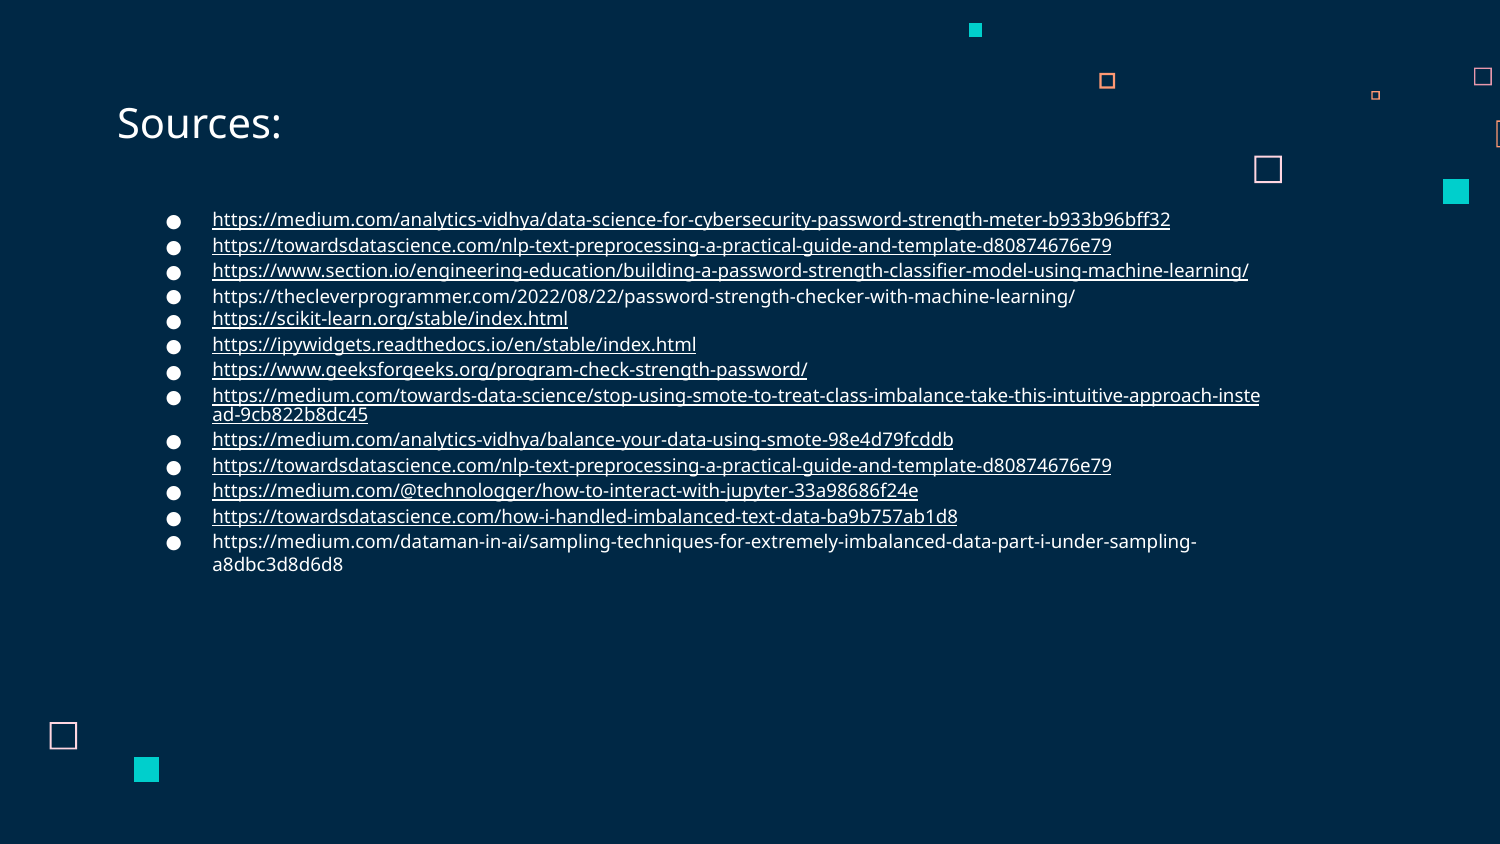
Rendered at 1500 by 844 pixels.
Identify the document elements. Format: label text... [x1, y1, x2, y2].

title Sources: [101, 67, 1068, 163]
text_box https://medium.com/analytics-vidhya/data-science-for-cybersecurity-password-strength-meter-b933b96bff32 https://towardsdatascience.com/nlp-text-preprocessing-a-practical-guide-and-template-d80874676e79 https://www.section.io/engineering-education/building-a-password-strength-classifier-model-using-machine-learning/ https://thecleverprogrammer.com/2022/08/22/password-strength-checker-with-machine-learning/ https://scikit-learn.org/stable/index.html https://ipywidgets.readthedocs.io/en/stable/index.html https://www.geeksforgeeks.org/program-check-strength-password/ https://medium.com/towards-data-science/stop-using-smote-to-treat-class-imbalance-take-this-intuitive-approach-instead-9cb822b8dc45 https://medium.com/analytics-vidhya/balance-your-data-using-smote-98e4d79fcddb https://towardsdatascience.com/nlp-text-preprocessing-a-practical-guide-and-template-d80874676e79 https://medium.com/@technologger/how-to-interact-with-jupyter-33a98686f24e https://towardsdatascience.com/how-i-handled-imbalanced-text-data-ba9b757ab1d8 https://medium.com/dataman-in-ai/sampling-techniques-for-extremely-imbalanced-data-part-i-under-sampling-a8dbc3d8d6d8 [122, 193, 1280, 572]
